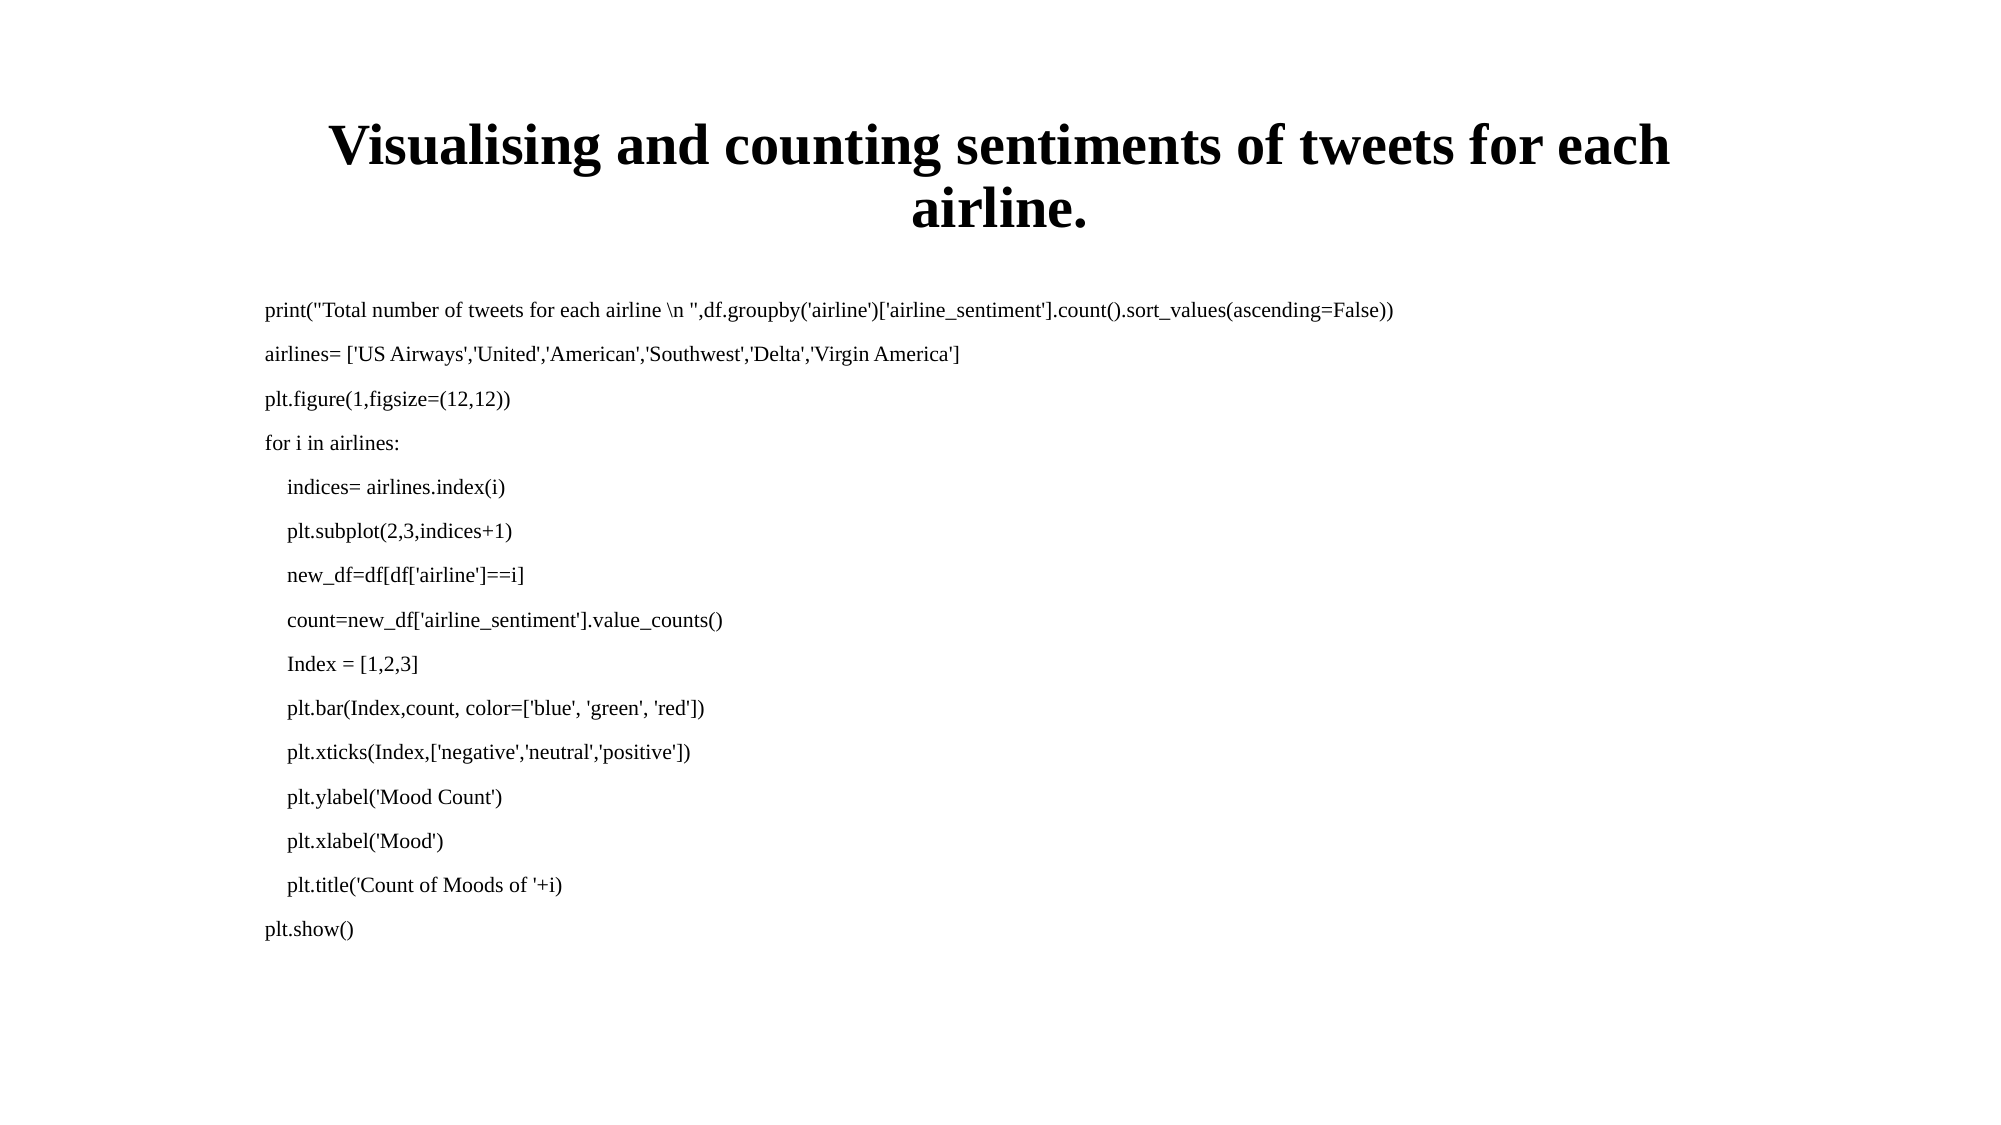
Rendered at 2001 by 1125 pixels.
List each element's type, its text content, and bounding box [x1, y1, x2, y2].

title Visualising and counting sentiments of tweets for each airline. [249, 142, 1750, 291]
subtitle print("Total number of tweets for each airline \n ",df.groupby('airline')['airline_sentiment'].count().sort_values(ascending=False)) airlines= ['US Airways','United','American','Southwest','Delta','Virgin America'] plt.figure(1,figsize=(12,12)) for i in airlines: indices= airlines.index(i) plt.subplot(2,3,indices+1) new_df=df[df['airline']==i] count=new_df['airline_sentiment'].value_counts() Index = [1,2,3] plt.bar(Index,count, color=['blue', 'green', 'red']) plt.xticks(Index,['negative','neutral','positive']) plt.ylabel('Mood Count') plt.xlabel('Mood') plt.title('Count of Moods of '+i) plt.show() [249, 291, 1750, 1027]
